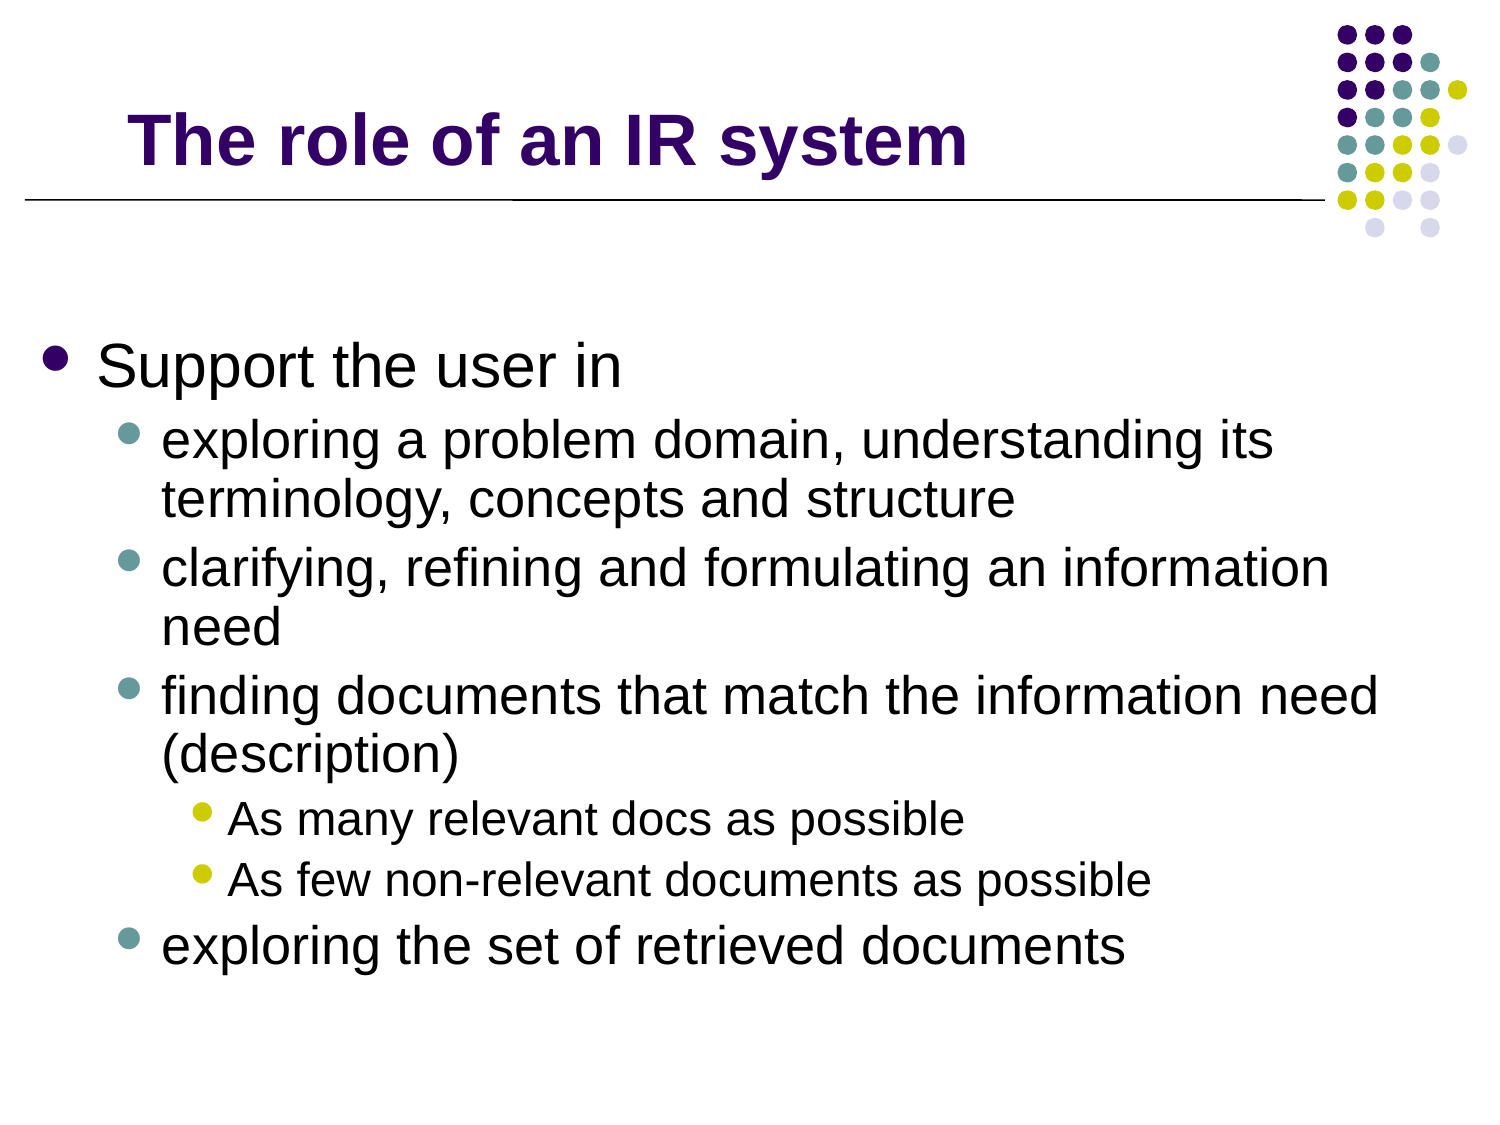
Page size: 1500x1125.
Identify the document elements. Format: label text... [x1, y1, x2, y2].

list Support the user in exploring a problem domain, understanding its terminology, concepts and structure clarifying, refining and formulating an information need finding documents that match the information need (description) As many relevant docs as possible As few non-relevant documents as possible exploring the set of retrieved documents [24, 326, 1475, 1025]
title The role of an IR system [112, 37, 1400, 188]
